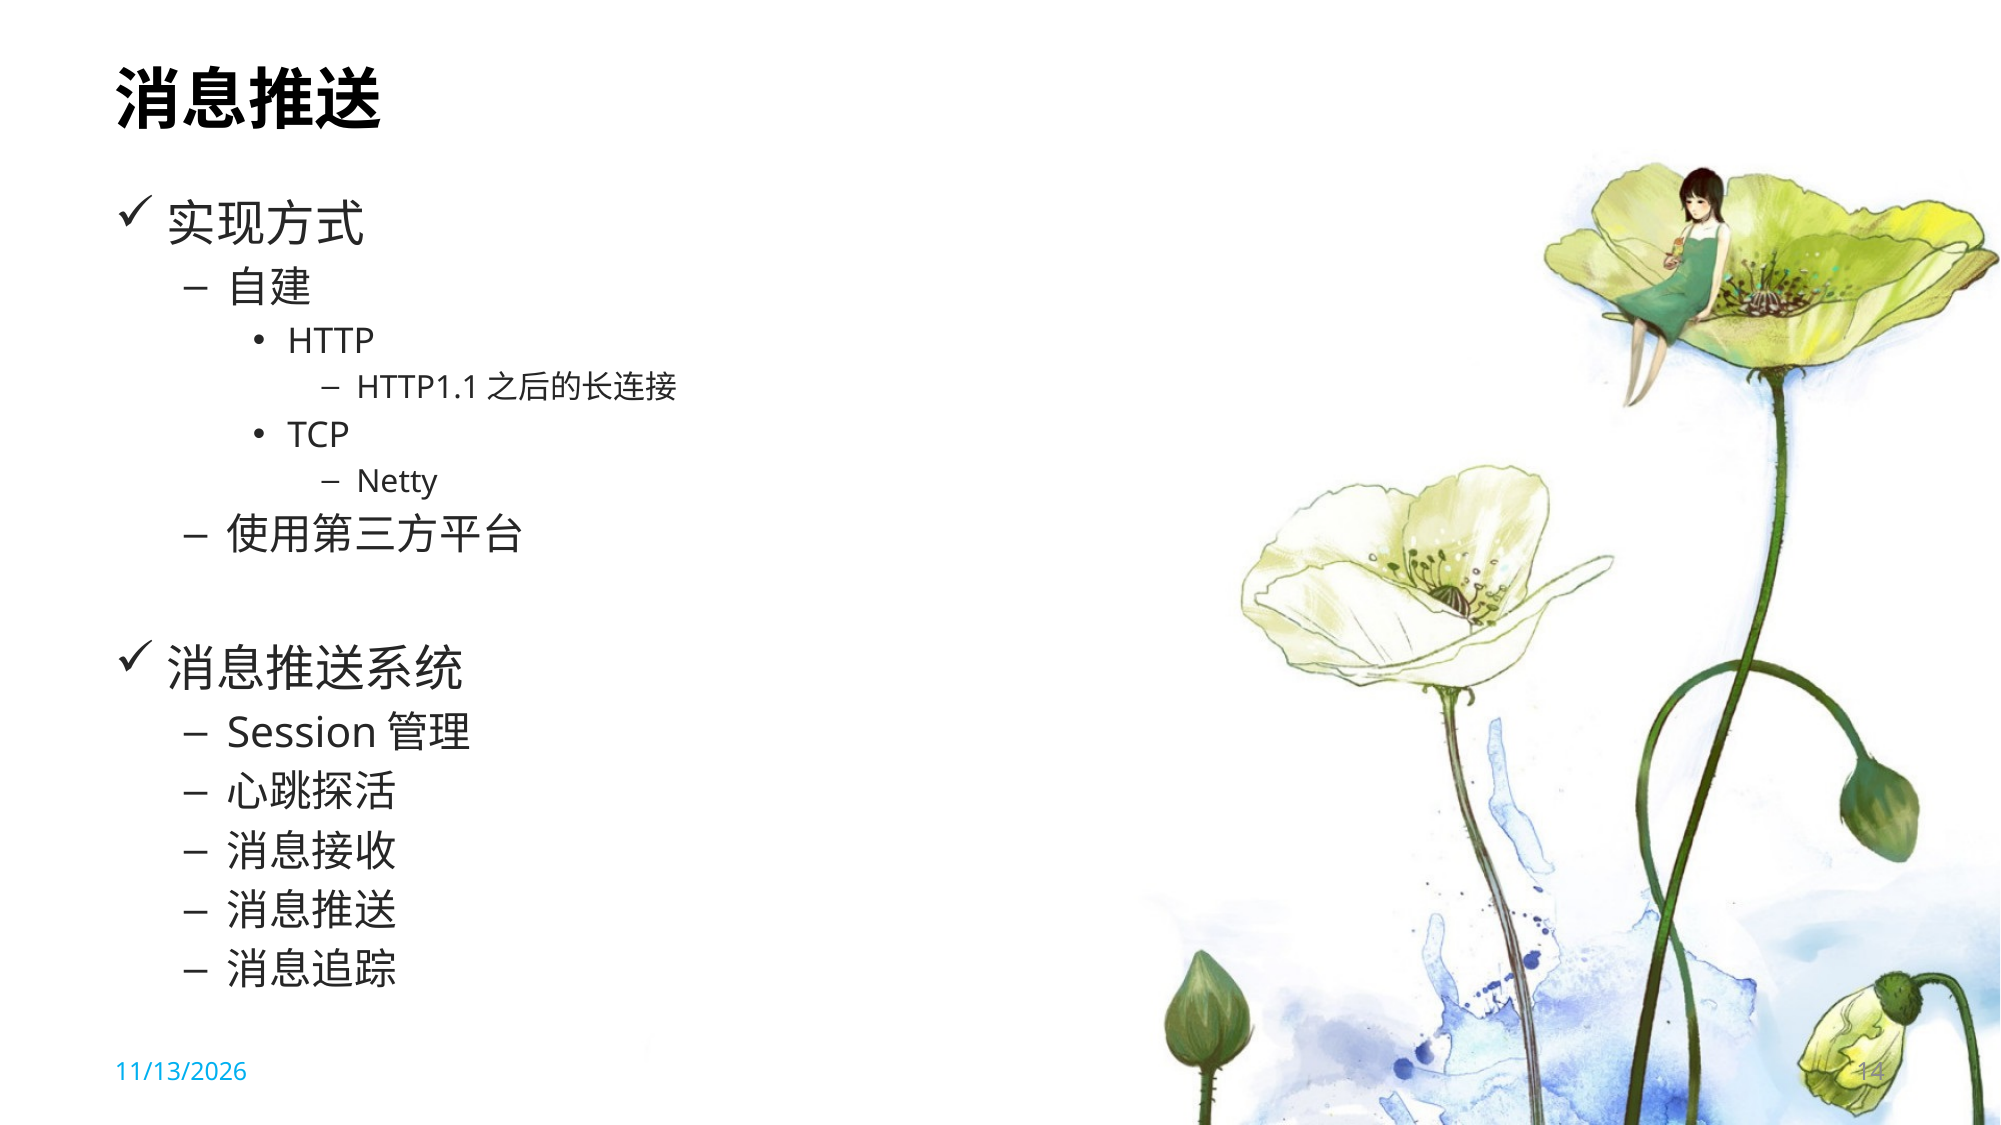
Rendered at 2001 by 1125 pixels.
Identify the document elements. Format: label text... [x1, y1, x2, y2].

title 消息推送 [99, 45, 1900, 149]
picture [0, 0, 2001, 1125]
list 实现方式 自建 HTTP HTTP1.1之后的长连接 TCP Netty 使用第三方平台 消息推送系统 Session管理 心跳探活 消息接收 消息推送 消息追踪 [99, 184, 1900, 1005]
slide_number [99, 1042, 567, 1103]
slide_number 14 [1433, 1042, 1900, 1103]
